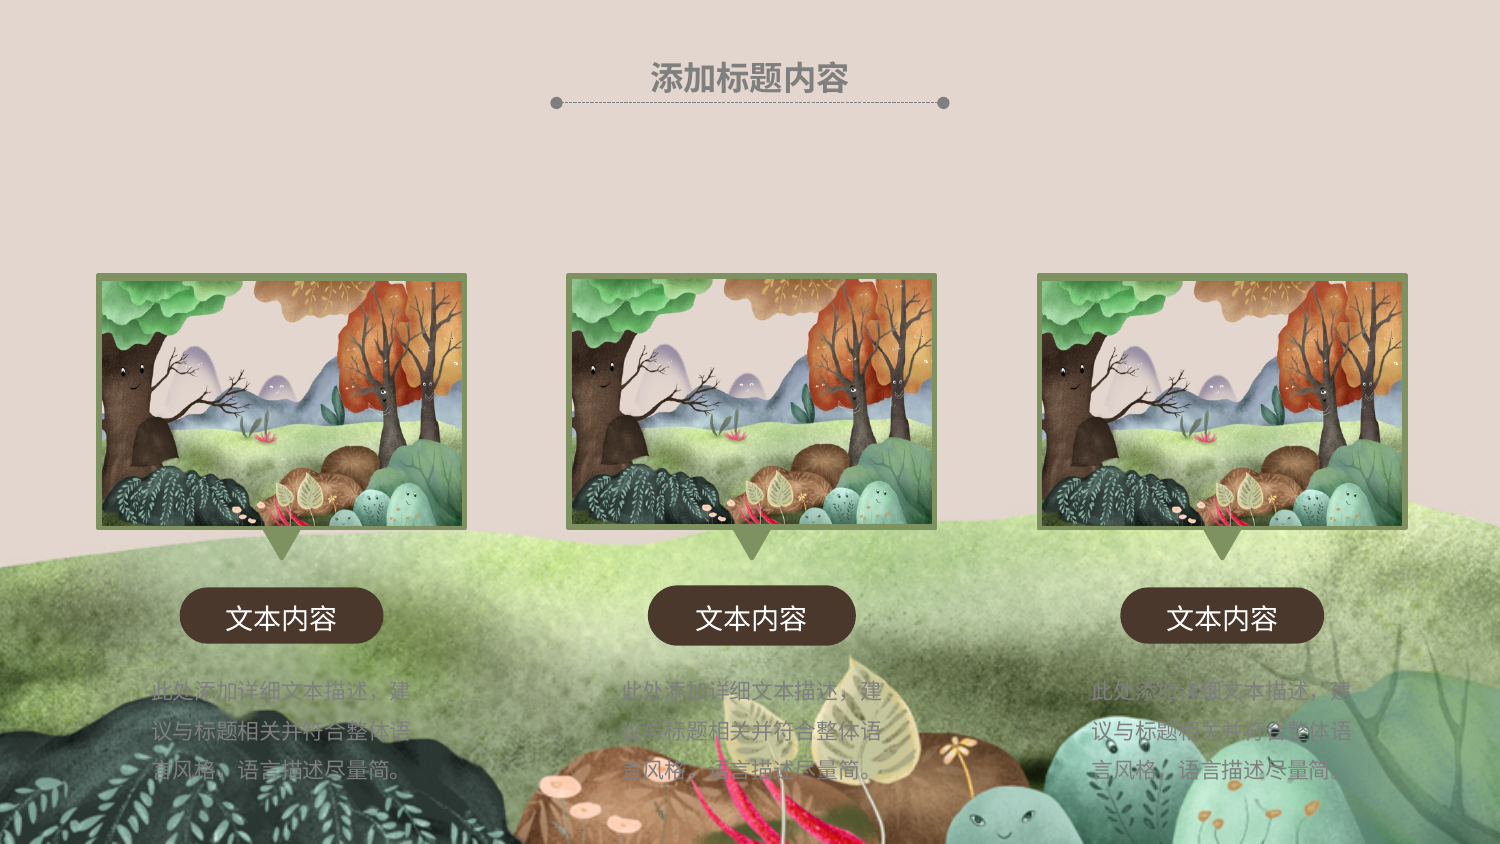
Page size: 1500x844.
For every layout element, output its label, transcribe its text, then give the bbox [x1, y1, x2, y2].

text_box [1074, 587, 1370, 793]
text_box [133, 587, 430, 793]
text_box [604, 587, 900, 793]
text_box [568, 526, 936, 559]
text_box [568, 275, 936, 285]
text_box 添加标题内容 [611, 51, 889, 102]
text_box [98, 527, 466, 559]
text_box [1038, 275, 1406, 286]
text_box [98, 275, 466, 286]
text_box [1038, 527, 1406, 559]
picture [0, 0, 1500, 844]
